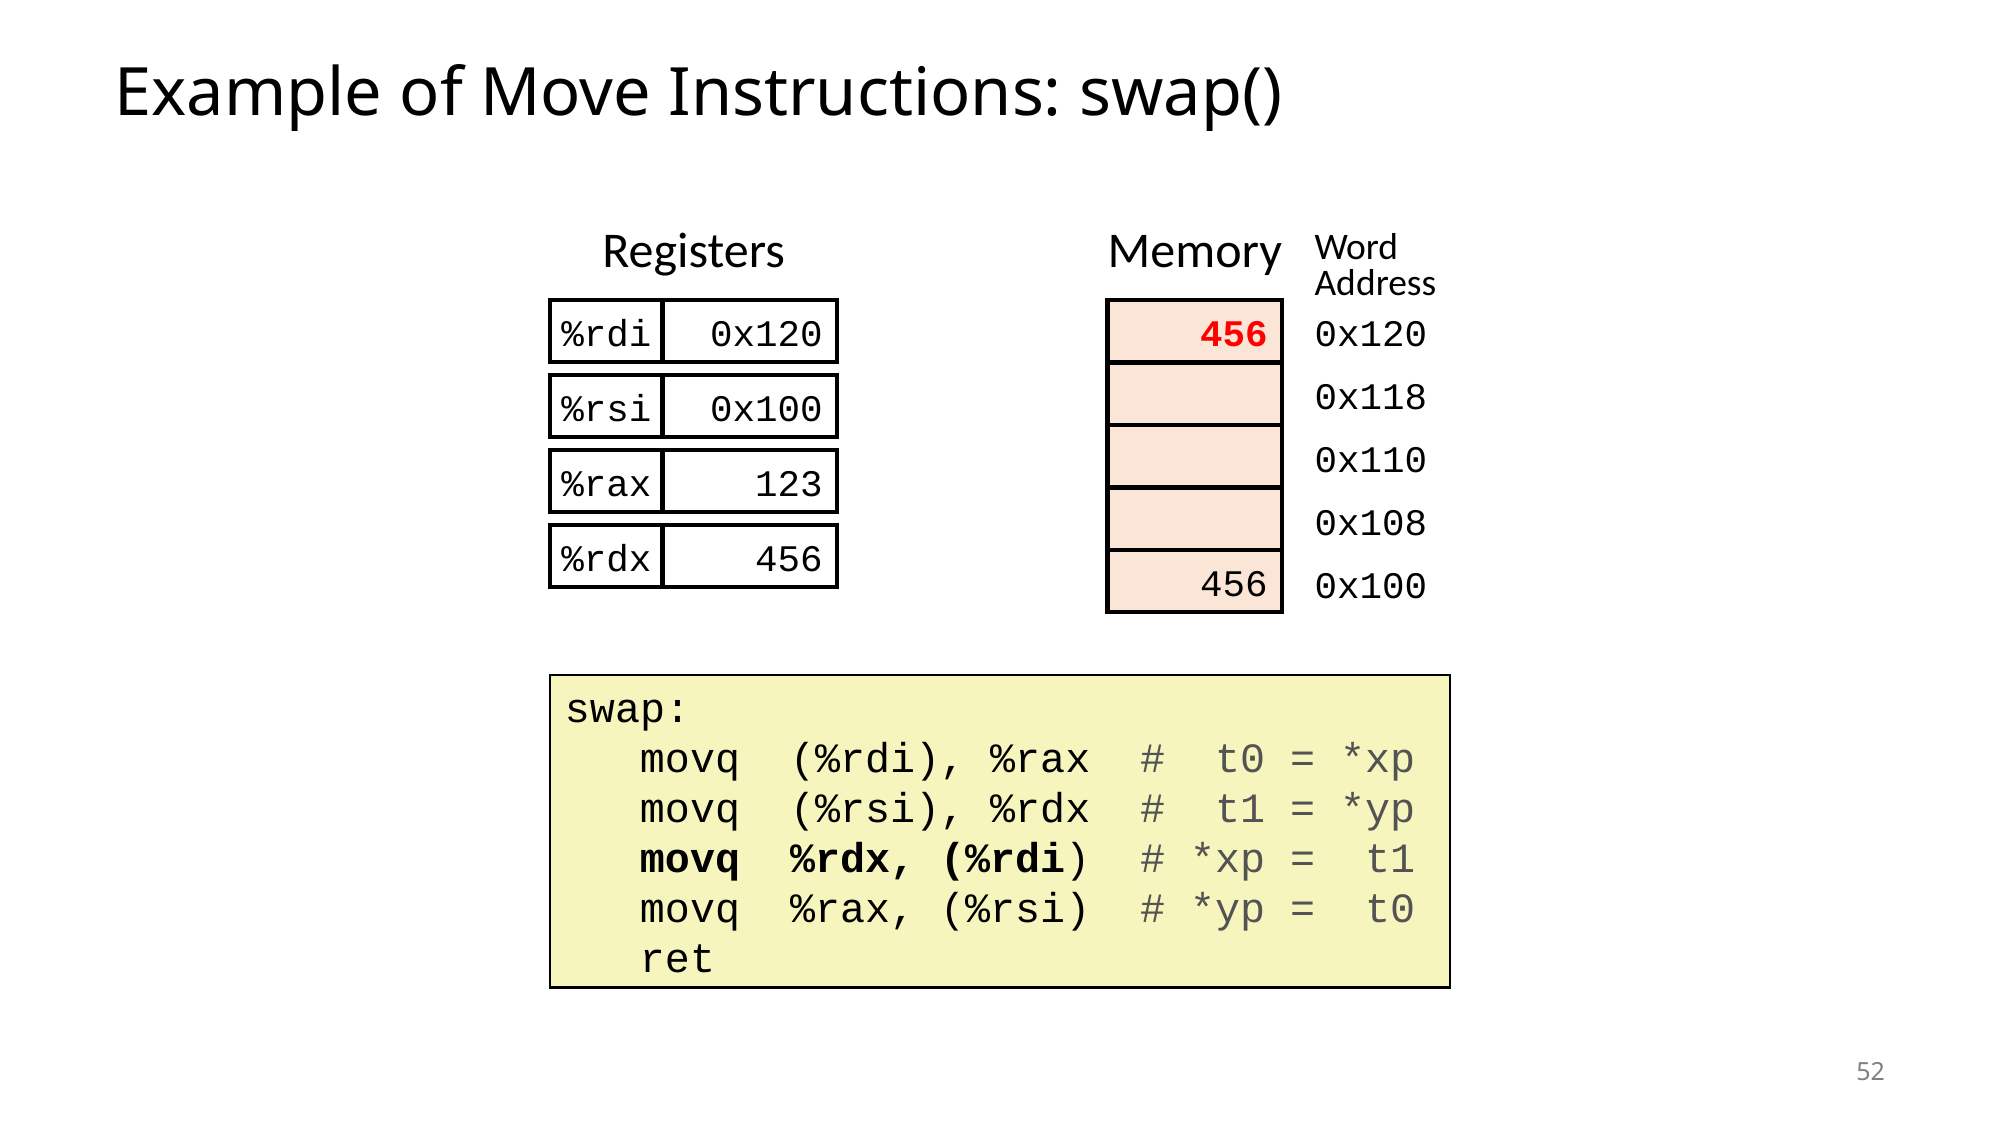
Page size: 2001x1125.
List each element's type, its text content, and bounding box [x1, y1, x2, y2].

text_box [1091, 209, 1299, 613]
text_box swap: movq (%rdi), %rax # t0 = *xp movq (%rsi), %rdx # t1 = *yp movq %rdx, (%rdi) # *xp = t1 movq %rax, (%rsi) # *yp = t0 ret [549, 674, 1450, 988]
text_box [1299, 223, 1450, 614]
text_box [549, 209, 838, 588]
slide_number 52 [1433, 1042, 1900, 1103]
title Example of Move Instructions: swap() [99, 37, 1900, 150]
